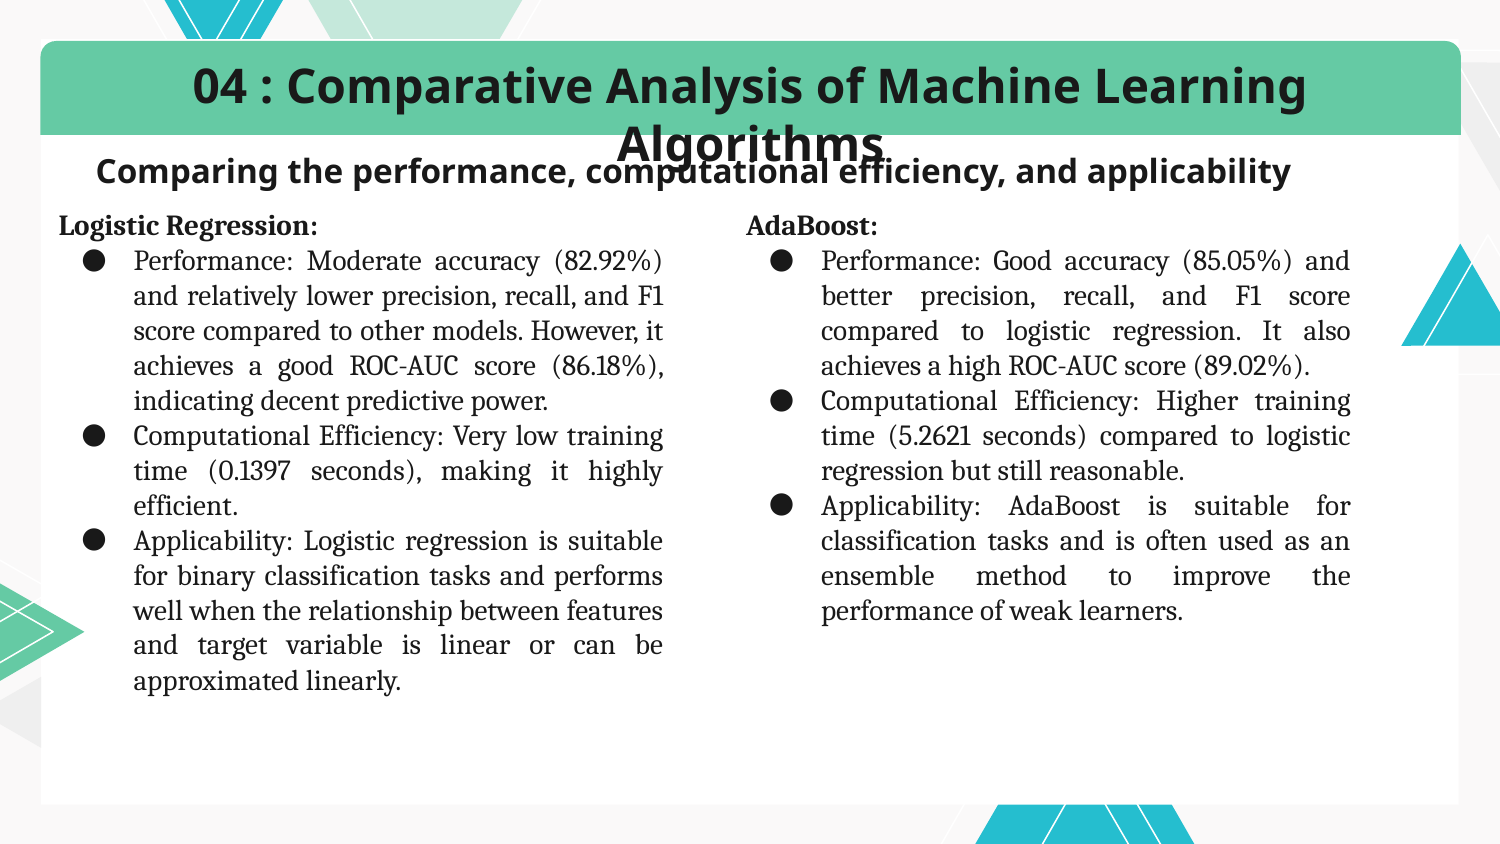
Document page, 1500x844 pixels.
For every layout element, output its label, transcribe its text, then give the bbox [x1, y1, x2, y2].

title Logistic Regression: Performance: Moderate accuracy (82.92%) and relatively lower precision, recall, and F1 score compared to other models. However, it achieves a good ROC-AUC score (86.18%), indicating decent predictive power. Computational Efficiency: Very low training time (0.1397 seconds), making it highly efficient. Applicability: Logistic regression is suitable for binary classification tasks and performs well when the relationship between features and target variable is linear or can be approximated linearly. [43, 191, 679, 844]
title AdaBoost: Performance: Good accuracy (85.05%) and better precision, recall, and F1 score compared to logistic regression. It also achieves a high ROC-AUC score (89.02%). Computational Efficiency: Higher training time (5.2621 seconds) compared to logistic regression but still reasonable. Applicability: AdaBoost is suitable for classification tasks and is often used as an ensemble method to improve the performance of weak learners. [731, 191, 1367, 844]
title 04 : Comparative Analysis of Machine Learning Algorithms [40, 40, 1461, 135]
title Comparing the performance, computational efficiency, and applicability [80, 135, 1345, 229]
